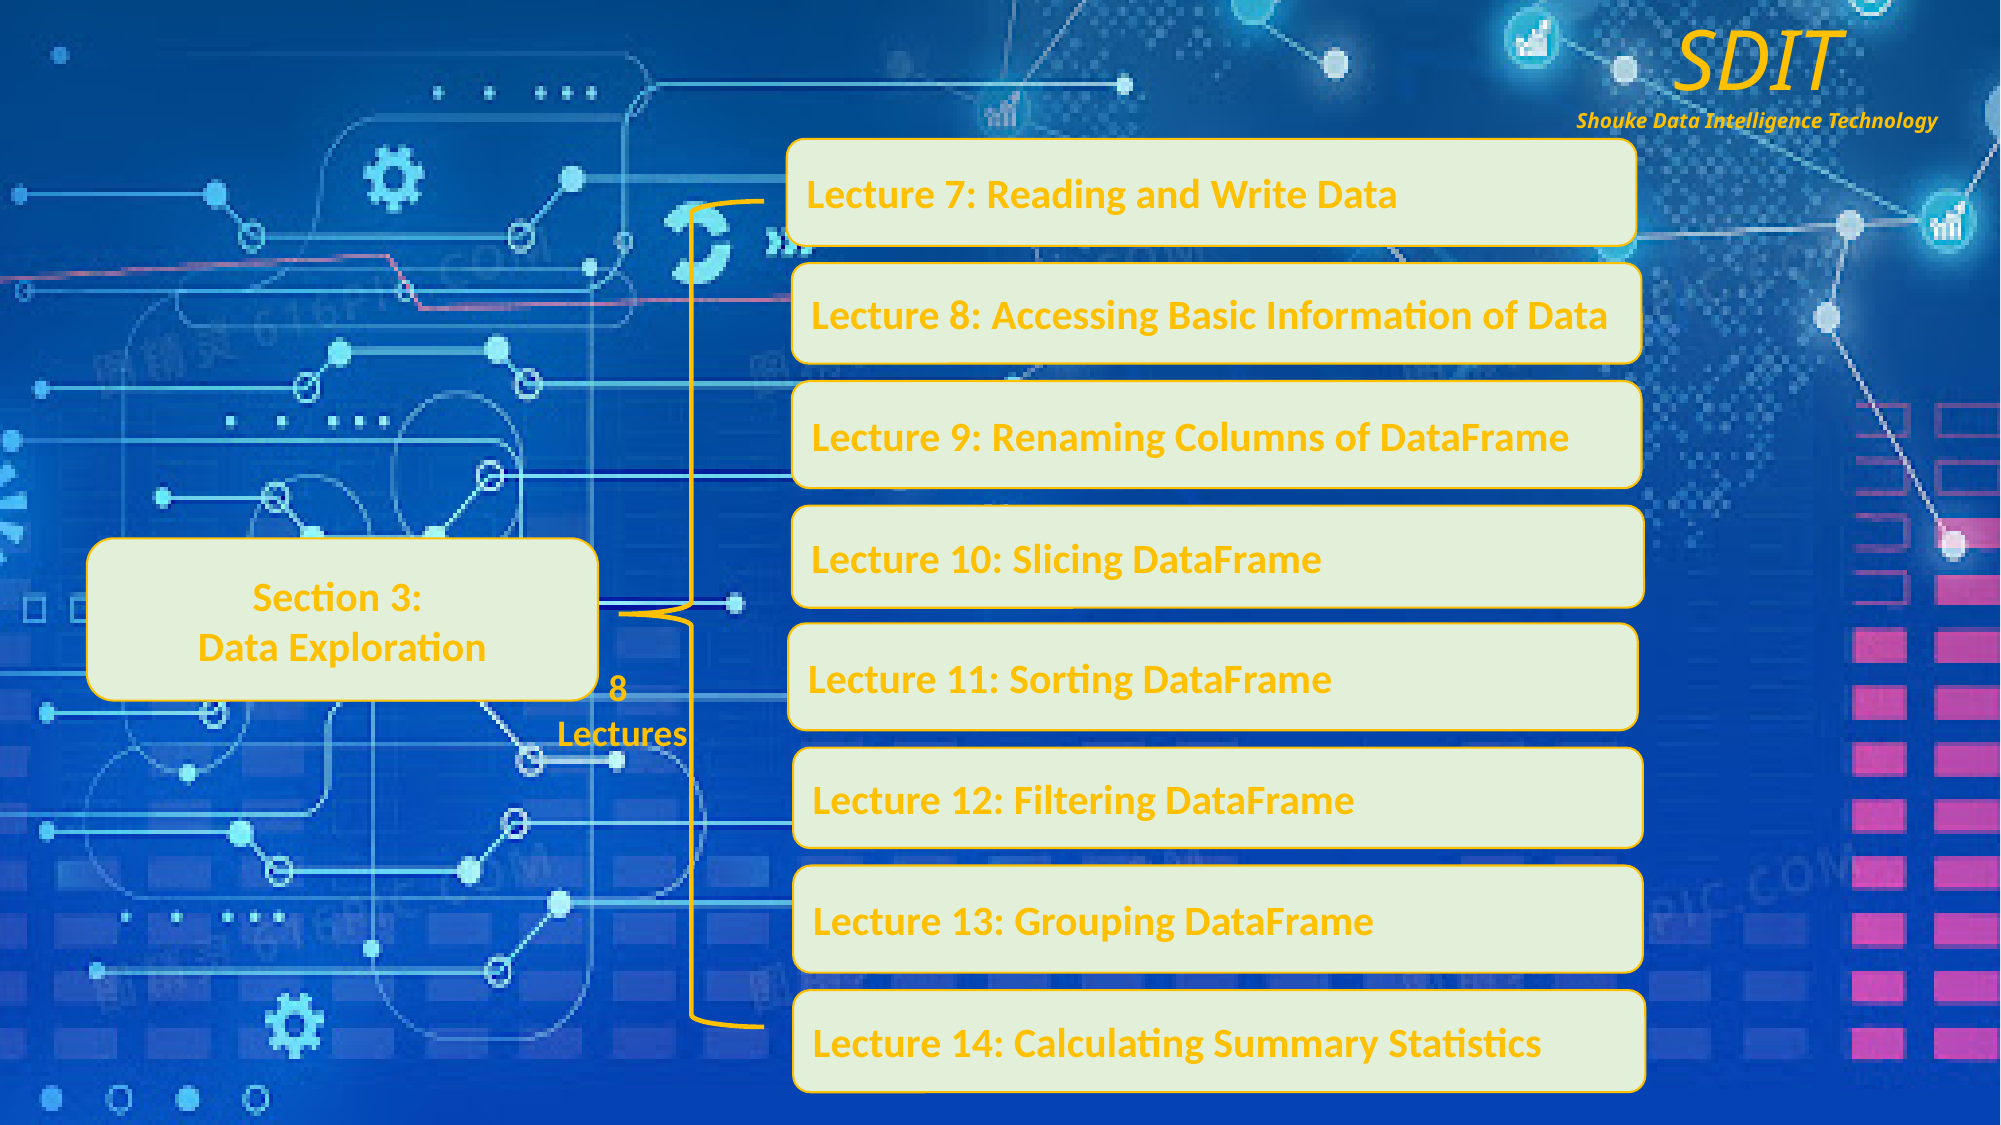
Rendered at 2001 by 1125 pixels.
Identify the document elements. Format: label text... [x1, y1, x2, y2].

text_box Lecture 8: Accessing Basic Information of Data [790, 262, 1643, 365]
text_box 8 Lectures [518, 657, 727, 762]
text_box Lecture 12: Filtering DataFrame [792, 746, 1644, 850]
text_box [618, 200, 765, 1028]
text_box Lecture 13: Grouping DataFrame [792, 864, 1644, 974]
text_box Section 3: Data Exploration [85, 537, 600, 702]
picture [0, 0, 2001, 1125]
text_box Lecture 10: Slicing DataFrame [790, 504, 1646, 609]
text_box Lecture 9: Renaming Columns of DataFrame [790, 379, 1643, 490]
text_box Lecture 11: Sorting DataFrame [786, 622, 1639, 732]
text_box Lecture 7: Reading and Write Data [785, 137, 1638, 247]
text_box Lecture 14: Calculating Summary Statistics [792, 989, 1647, 1094]
